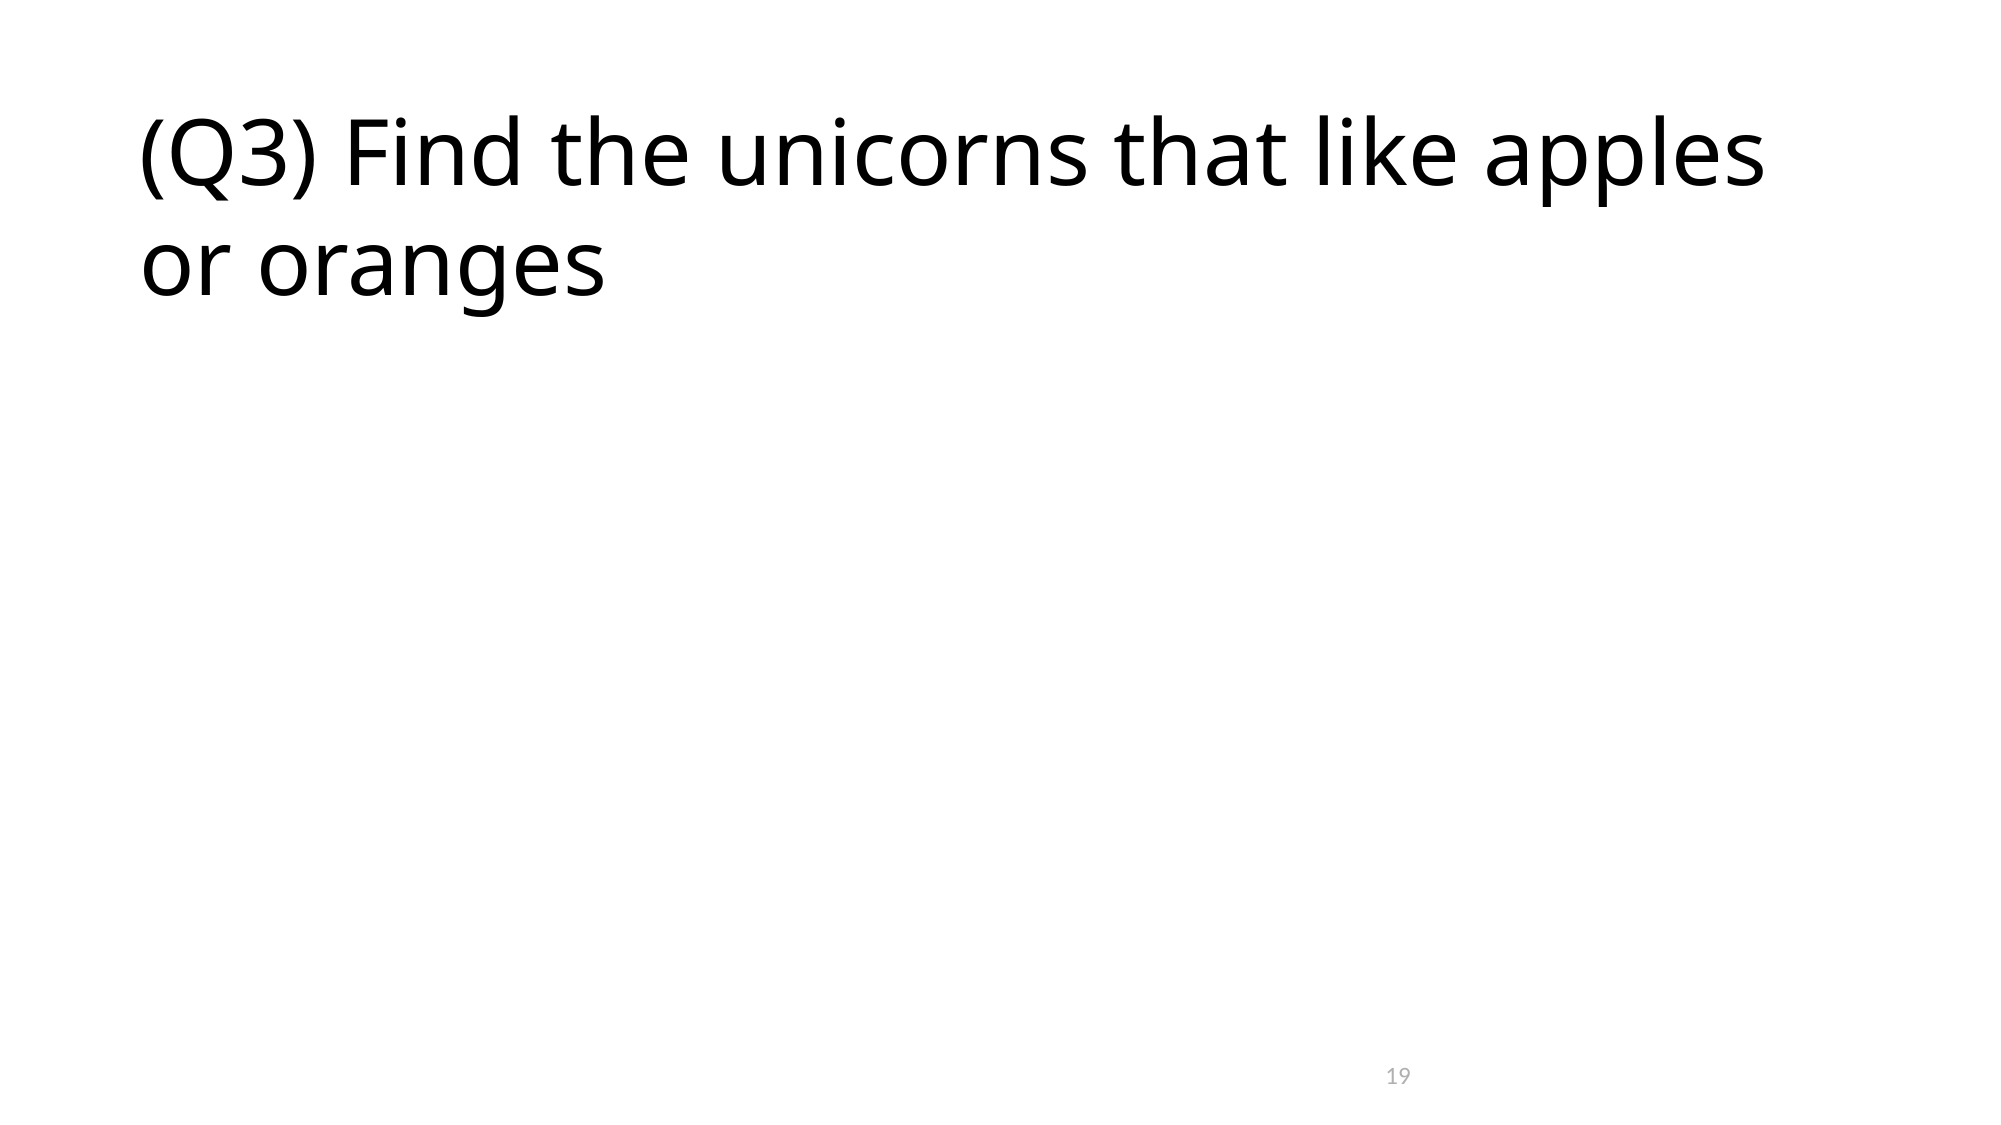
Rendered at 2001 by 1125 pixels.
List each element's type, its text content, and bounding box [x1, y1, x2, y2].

slide_number 19 [1379, 747, 1418, 1125]
title (Q3) Find the unicorns that like apples or oranges [137, 91, 1863, 314]
